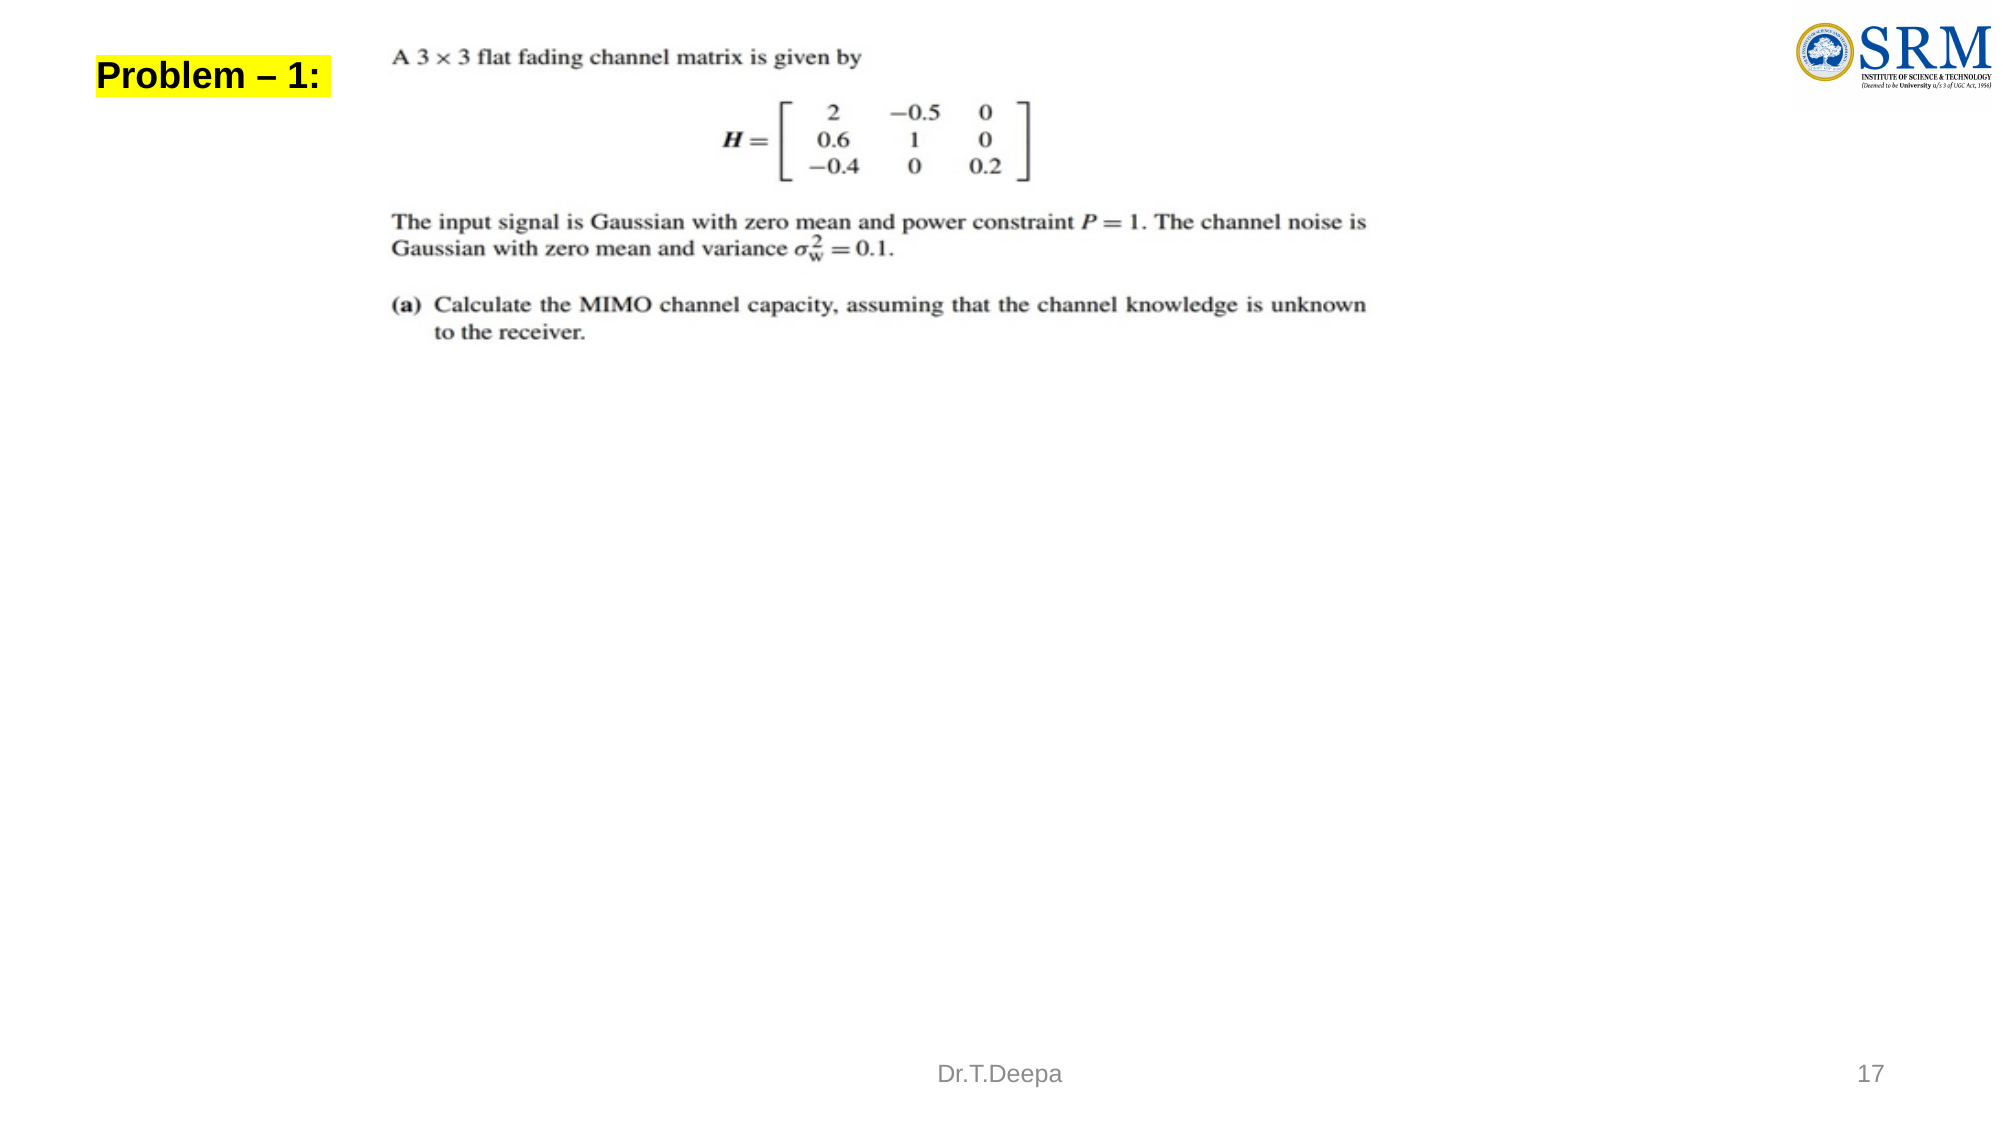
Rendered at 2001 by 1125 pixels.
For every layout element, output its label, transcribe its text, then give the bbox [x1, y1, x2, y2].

text_box Problem – 1: [81, 44, 385, 104]
picture [387, 43, 1388, 350]
footer Dr.T.Deepa [683, 1042, 1317, 1103]
picture [1792, 0, 1996, 113]
slide_number 17 [1433, 1042, 1900, 1103]
